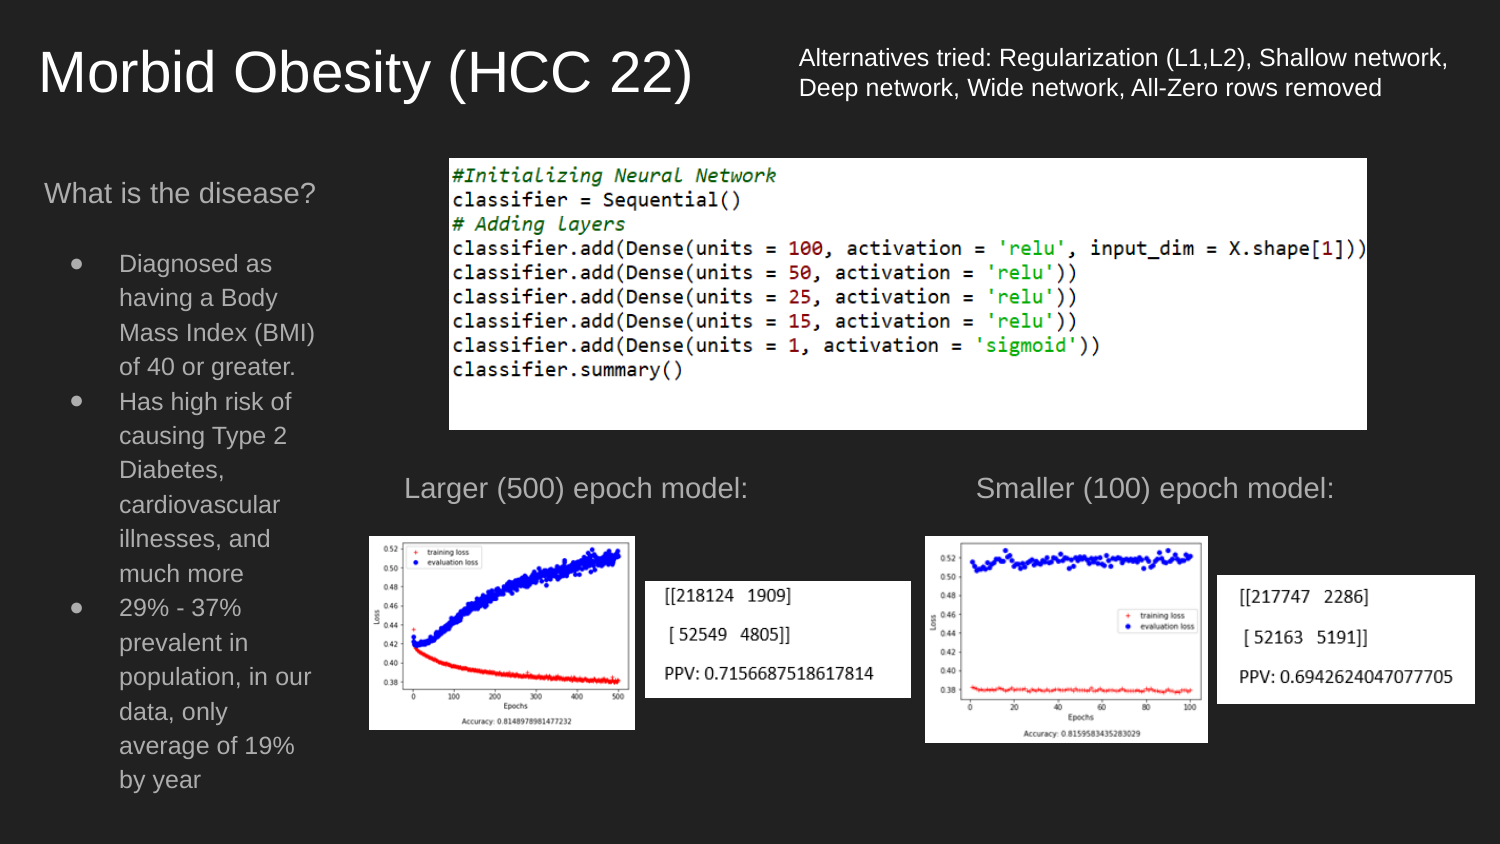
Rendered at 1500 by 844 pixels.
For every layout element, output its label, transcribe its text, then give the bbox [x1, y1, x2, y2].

picture [645, 581, 911, 698]
list Larger (500) epoch model: [389, 449, 850, 527]
picture [1217, 575, 1475, 704]
text_box Alternatives tried: Regularization (L1,L2), Shallow network, Deep network, Wide network, All-Zero rows removed [784, 26, 1484, 139]
picture [369, 536, 635, 730]
picture [449, 157, 1367, 430]
picture [925, 536, 1208, 743]
title Morbid Obesity (HCC 22) [23, 18, 1422, 113]
list Smaller (100) epoch model: [960, 449, 1421, 517]
list What is the disease? Diagnosed as having a Body Mass Index (BMI) of 40 or greater. Has high risk of causing Type 2 Diabetes, cardiovascular illnesses, and much more 29% - 37% prevalent in population, in our data, only average of 19% by year [29, 154, 332, 798]
